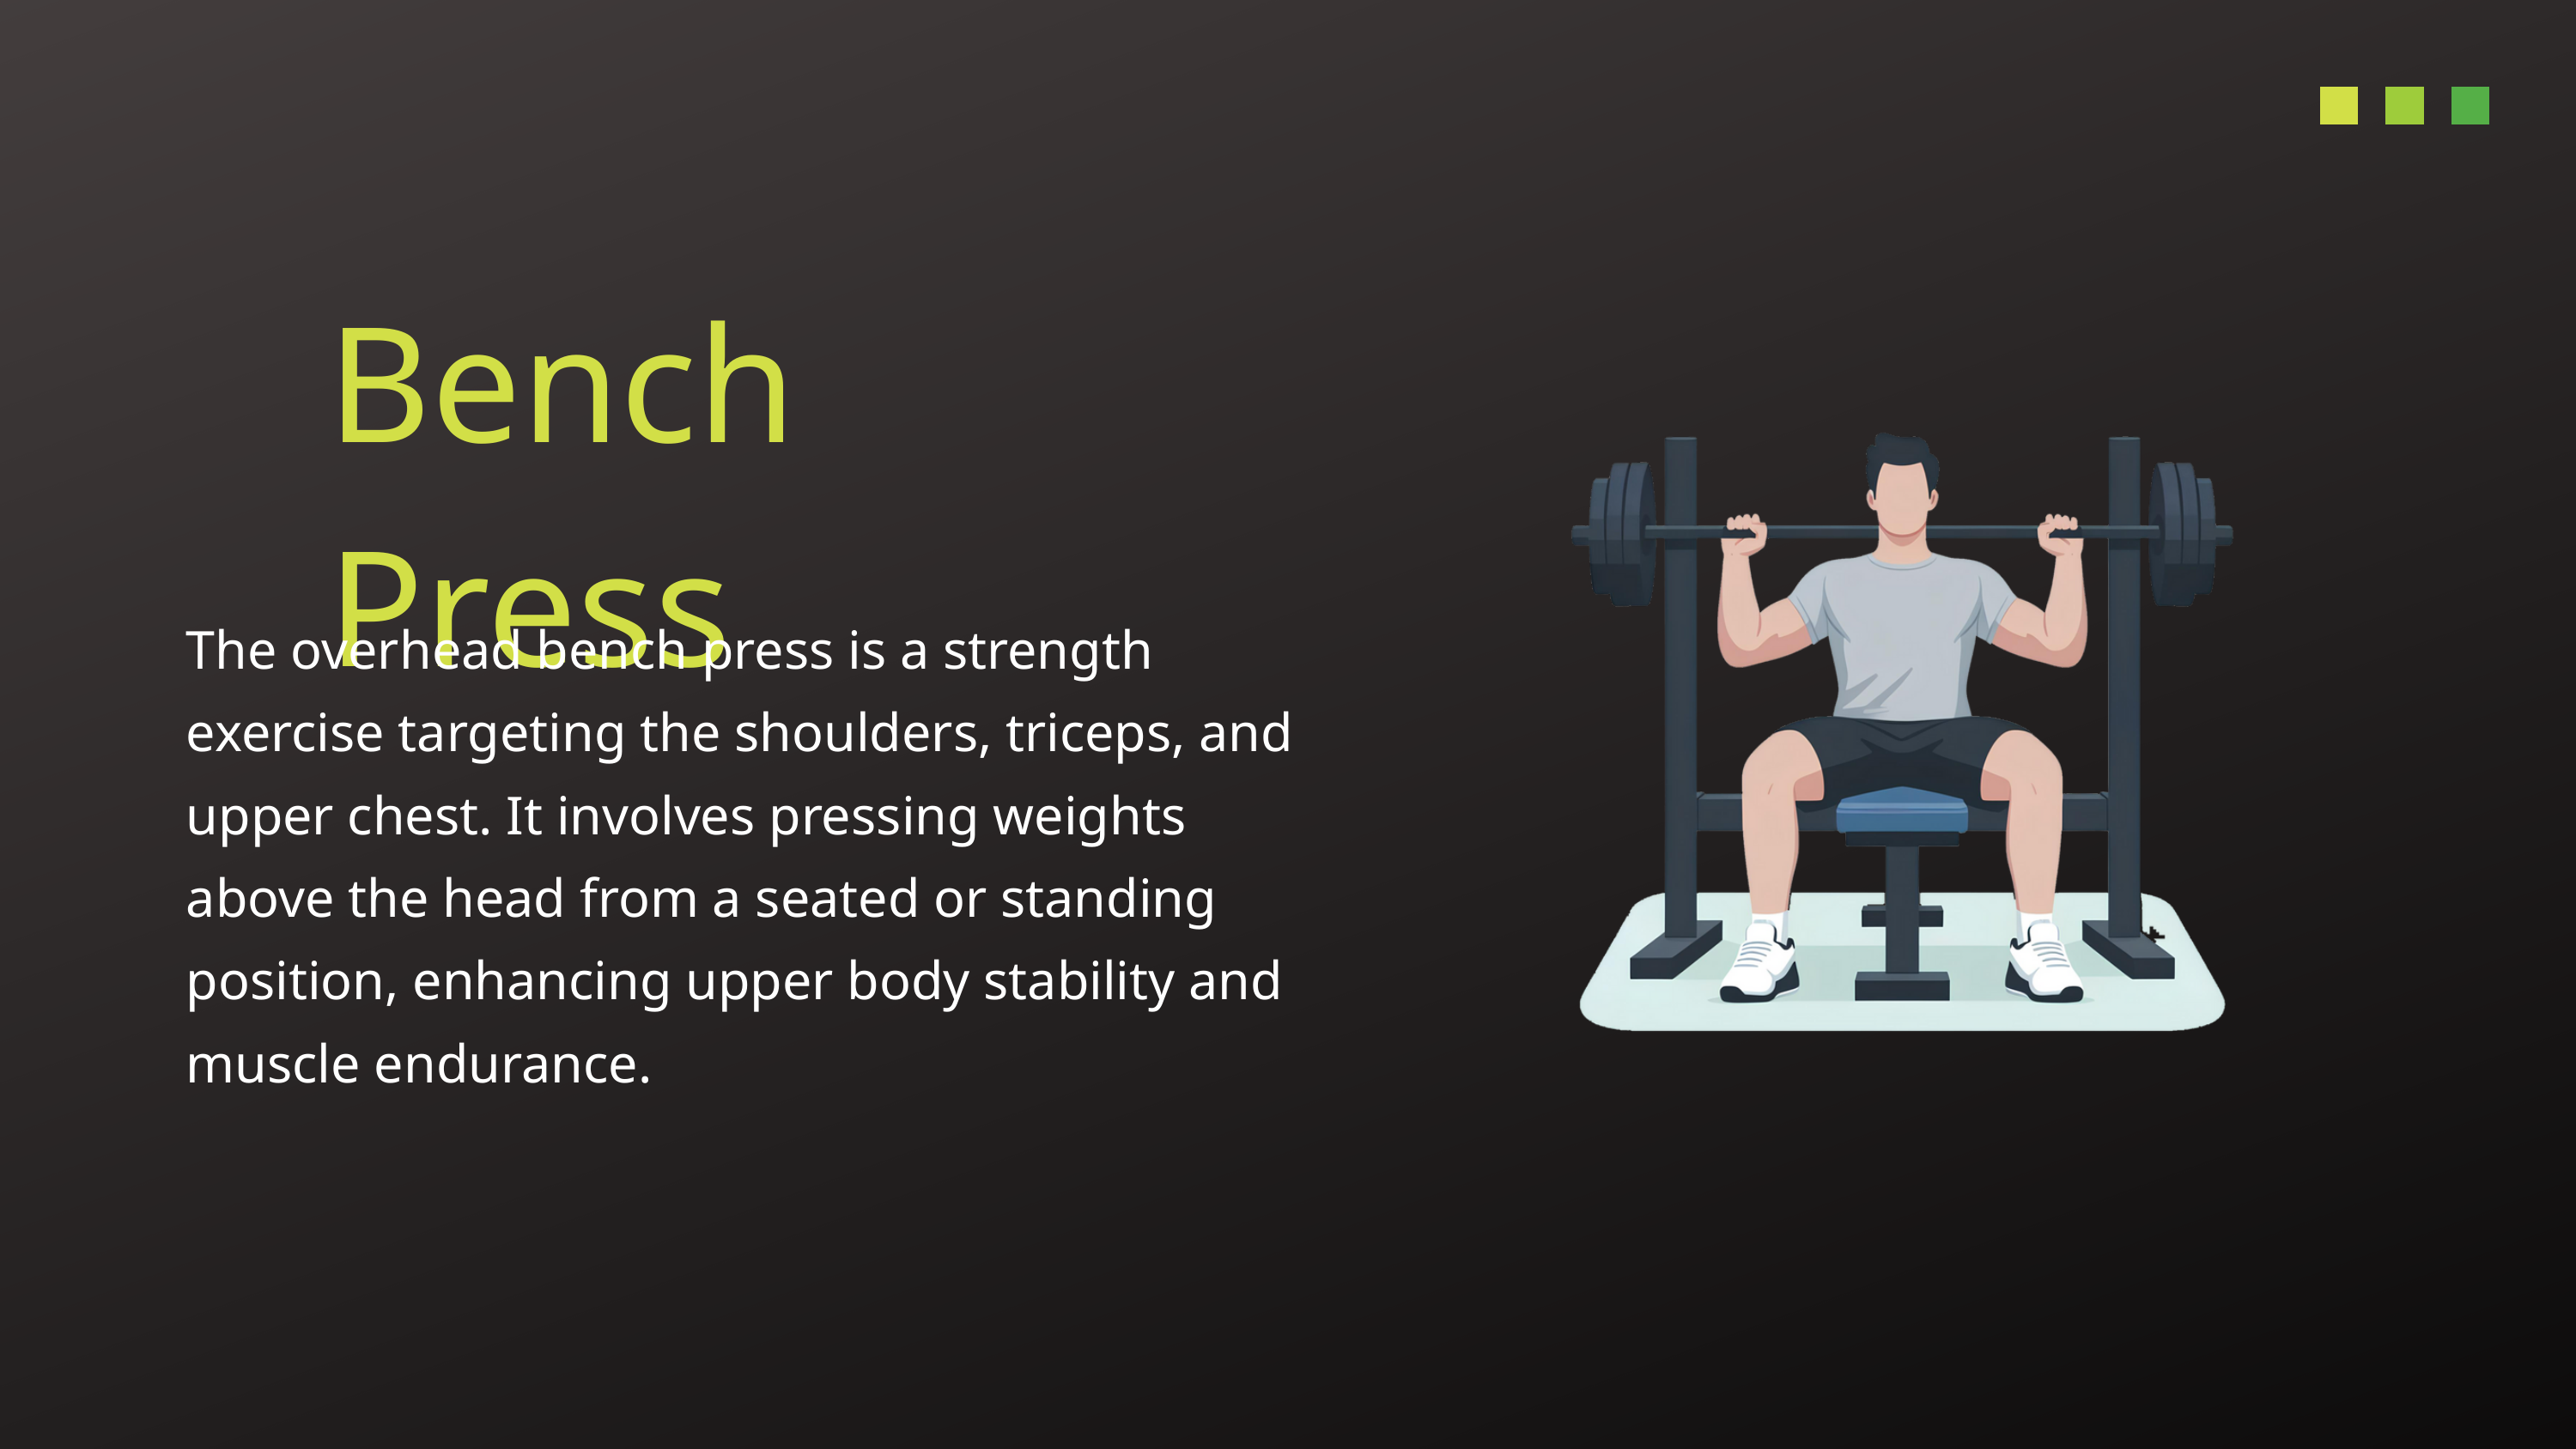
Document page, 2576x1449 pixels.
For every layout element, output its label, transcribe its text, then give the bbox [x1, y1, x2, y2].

text_box The overhead bench press is a strength exercise targeting the shoulders, triceps, and upper chest. It involves pressing weights above the head from a seated or standing position, enhancing upper body stability and muscle endurance. [185, 596, 1315, 1094]
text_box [2319, 86, 2359, 125]
text_box [1353, 344, 2451, 1082]
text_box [2451, 86, 2489, 125]
text_box Bench Press [327, 251, 1188, 596]
text_box [0, 0, 2576, 1449]
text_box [2385, 86, 2424, 125]
